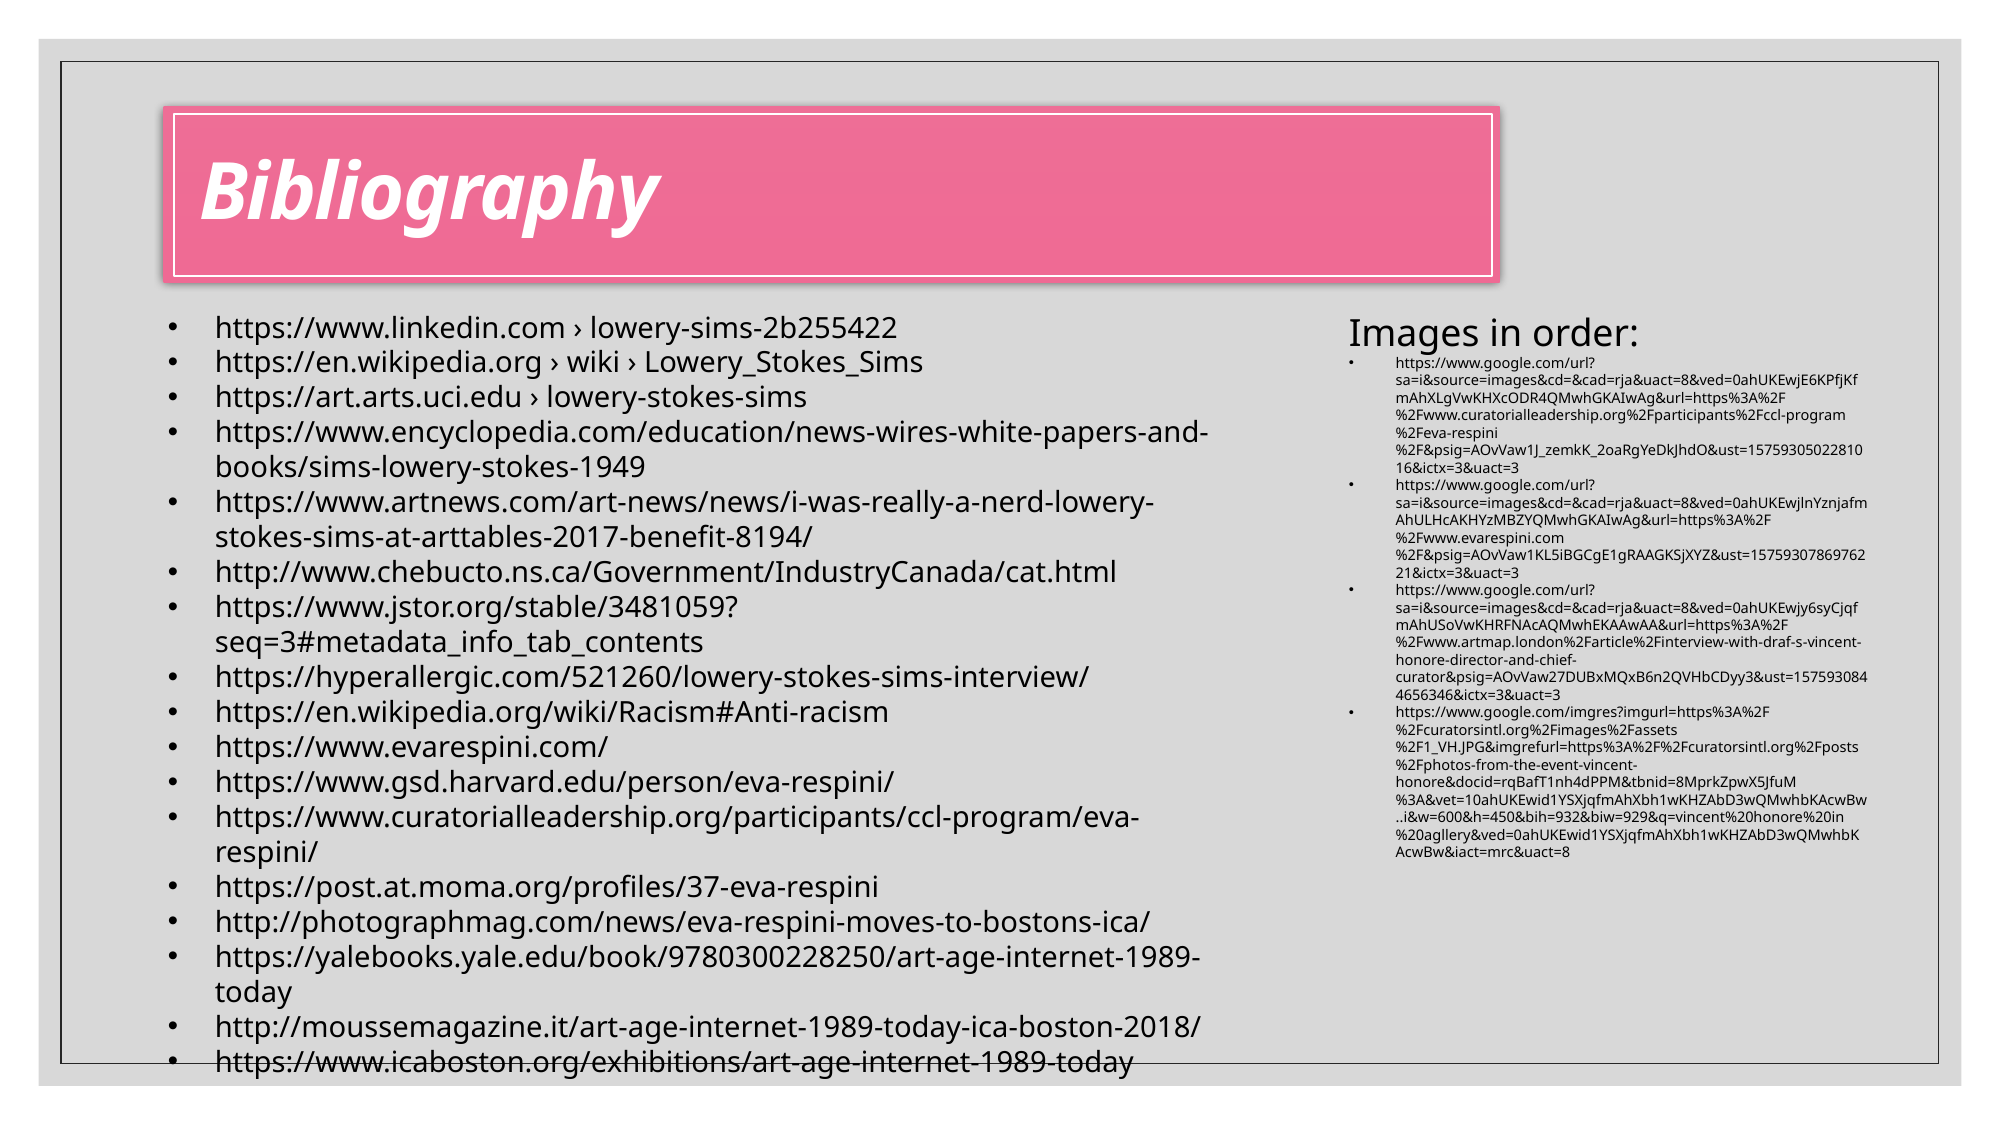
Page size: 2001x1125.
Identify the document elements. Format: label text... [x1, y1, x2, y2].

text_box [173, 113, 1493, 277]
text_box Images in order: https://www.google.com/url?sa=i&source=images&cd=&cad=rja&uact=8&ved=0ahUKEwjE6KPfjKfmAhXLgVwKHXcODR4QMwhGKAIwAg&url=https%3A%2F%2Fwww.curatorialleadership.org%2Fparticipants%2Fccl-program%2Feva-respini%2F&psig=AOvVaw1J_zemkK_2oaRgYeDkJhdO&ust=1575930502281016&ictx=3&uact=3 https://www.google.com/url?sa=i&source=images&cd=&cad=rja&uact=8&ved=0ahUKEwjlnYznjafmAhULHcAKHYzMBZYQMwhGKAIwAg&url=https%3A%2F%2Fwww.evarespini.com%2F&psig=AOvVaw1KL5iBGCgE1gRAAGKSjXYZ&ust=1575930786976221&ictx=3&uact=3 https://www.google.com/url?sa=i&source=images&cd=&cad=rja&uact=8&ved=0ahUKEwjy6syCjqfmAhUSoVwKHRFNAcAQMwhEKAAwAA&url=https%3A%2F%2Fwww.artmap.london%2Farticle%2Finterview-with-draf-s-vincent-honore-director-and-chief-curator&psig=AOvVaw27DUBxMQxB6n2QVHbCDyy3&ust=1575930844656346&ictx=3&uact=3 https://www.google.com/imgres?imgurl=https%3A%2F%2Fcuratorsintl.org%2Fimages%2Fassets%2F1_VH.JPG&imgrefurl=https%3A%2F%2Fcuratorsintl.org%2Fposts%2Fphotos-from-the-event-vincent-honore&docid=rqBafT1nh4dPPM&tbnid=8MprkZpwX5JfuM%3A&vet=10ahUKEwid1YSXjqfmAhXbh1wKHZAbD3wQMwhbKAcwBw..i&w=600&h=450&bih=932&biw=929&q=vincent%20honore%20in%20agllery&ved=0ahUKEwid1YSXjqfmAhXbh1wKHZAbD3wQMwhbKAcwBw&iact=mrc&uact=8 [1333, 301, 1883, 886]
text_box https://www.linkedin.com › lowery-sims-2b255422 https://en.wikipedia.org › wiki › Lowery_Stokes_Sims https://art.arts.uci.edu › lowery-stokes-sims https://www.encyclopedia.com/education/news-wires-white-papers-and-books/sims-lowery-stokes-1949 https://www.artnews.com/art-news/news/i-was-really-a-nerd-lowery-stokes-sims-at-arttables-2017-benefit-8194/ http://www.chebucto.ns.ca/Government/IndustryCanada/cat.html https://www.jstor.org/stable/3481059?seq=3#metadata_info_tab_contents https://hyperallergic.com/521260/lowery-stokes-sims-interview/ https://en.wikipedia.org/wiki/Racism#Anti-racism https://www.evarespini.com/ https://www.gsd.harvard.edu/person/eva-respini/ https://www.curatorialleadership.org/participants/ccl-program/eva-respini/ https://post.at.moma.org/profiles/37-eva-respini http://photographmag.com/news/eva-respini-moves-to-bostons-ica/ https://yalebooks.yale.edu/book/9780300228250/art-age-internet-1989-today http://moussemagazine.it/art-age-internet-1989-today-ica-boston-2018/ https://www.icaboston.org/exhibitions/art-age-internet-1989-today [152, 301, 1227, 1125]
title Bibliography [163, 106, 1500, 283]
